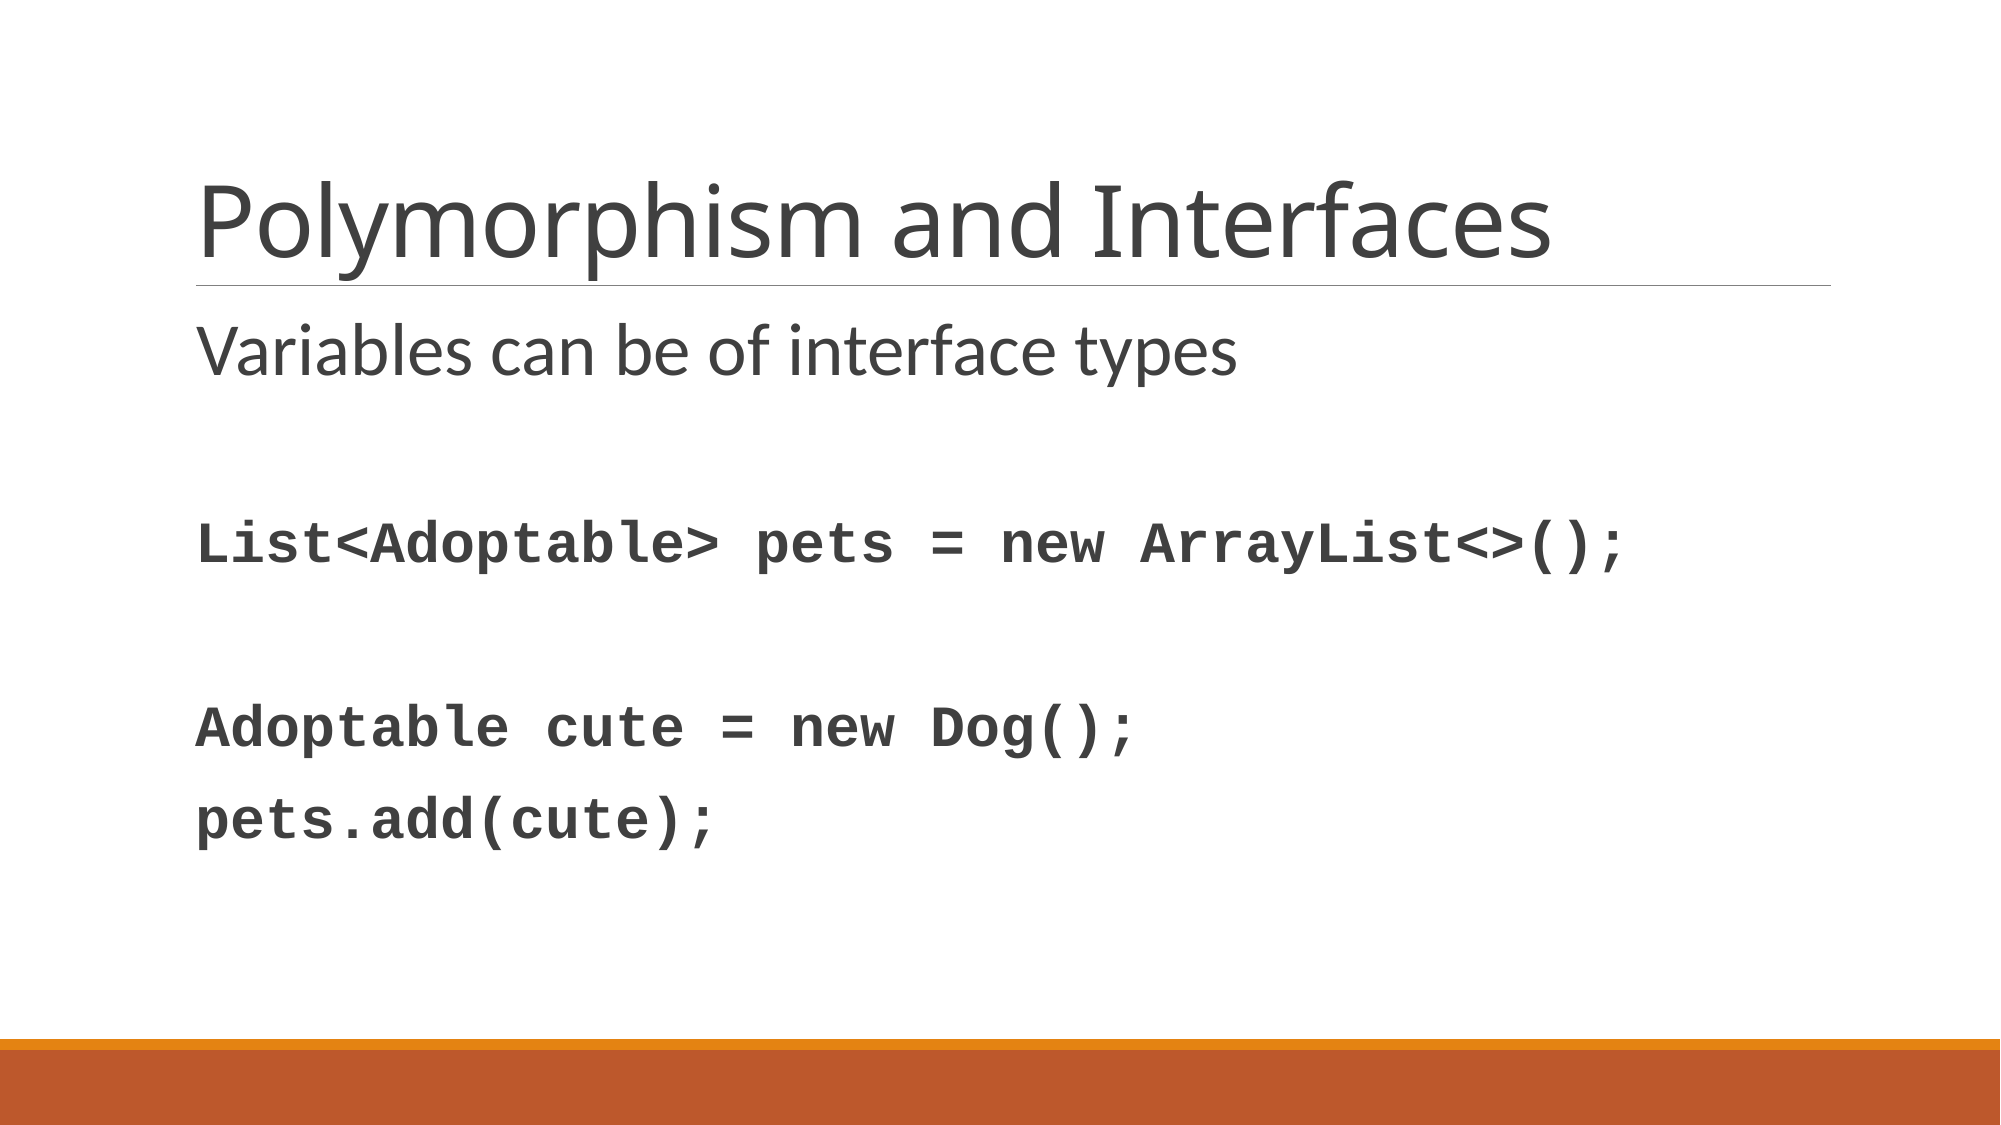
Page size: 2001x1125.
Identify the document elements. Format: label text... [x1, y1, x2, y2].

list Variables can be of interface types List<Adoptable> pets = new ArrayList<>(); Adoptable cute = new Dog(); pets.add(cute); [180, 302, 1830, 963]
title Polymorphism and Interfaces [180, 47, 1830, 285]
